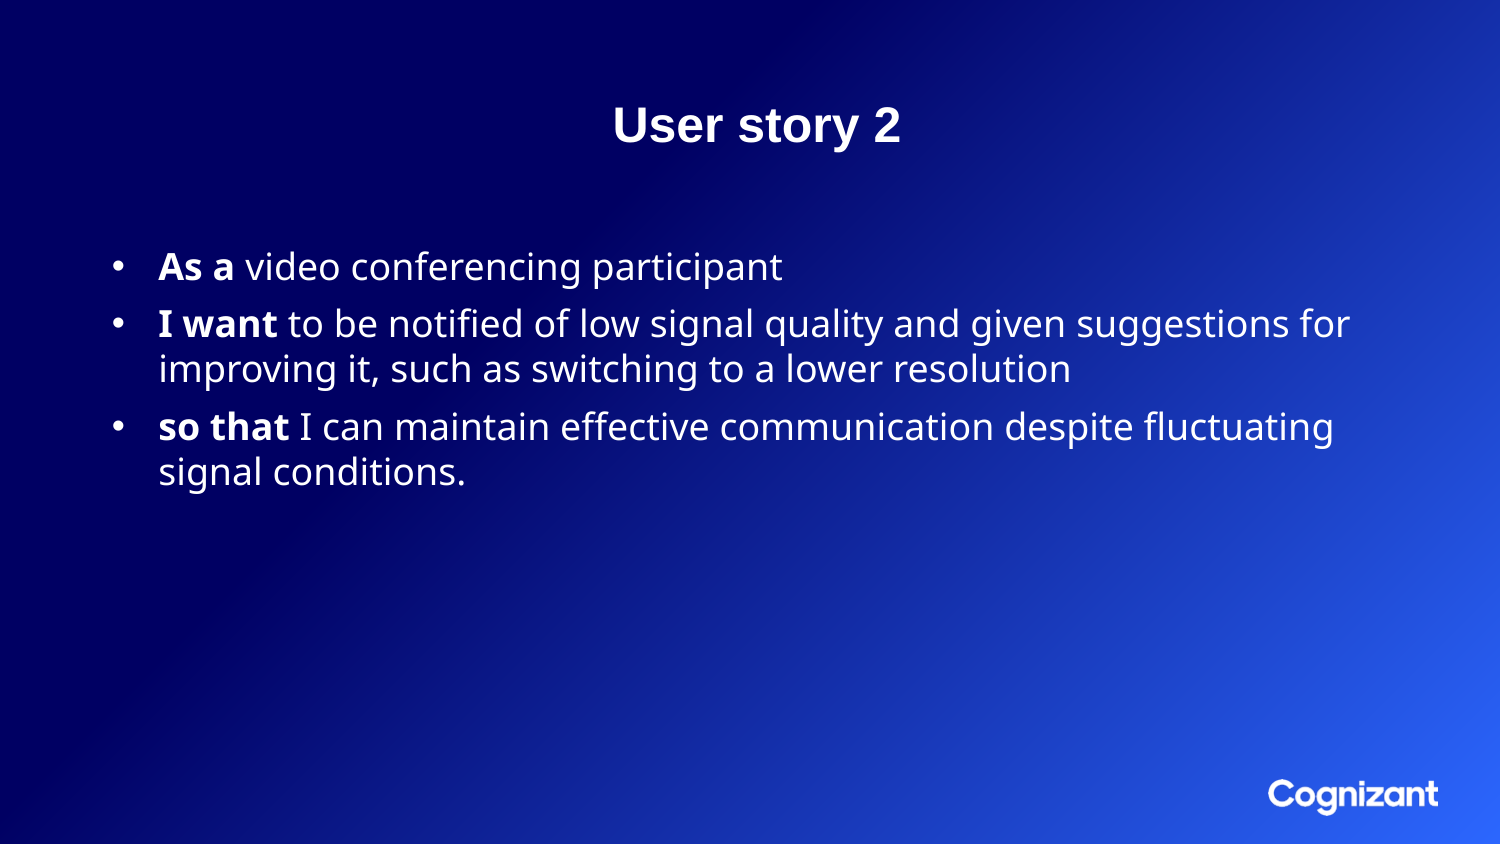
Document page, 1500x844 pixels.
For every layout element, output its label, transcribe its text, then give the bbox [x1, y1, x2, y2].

picture [1268, 779, 1438, 816]
list As a video conferencing participant I want to be notified of low signal quality and given suggestions for improving it, such as switching to a lower resolution so that I can maintain effective communication despite fluctuating signal conditions. [111, 242, 1438, 727]
title User story 2 [76, 45, 1438, 145]
